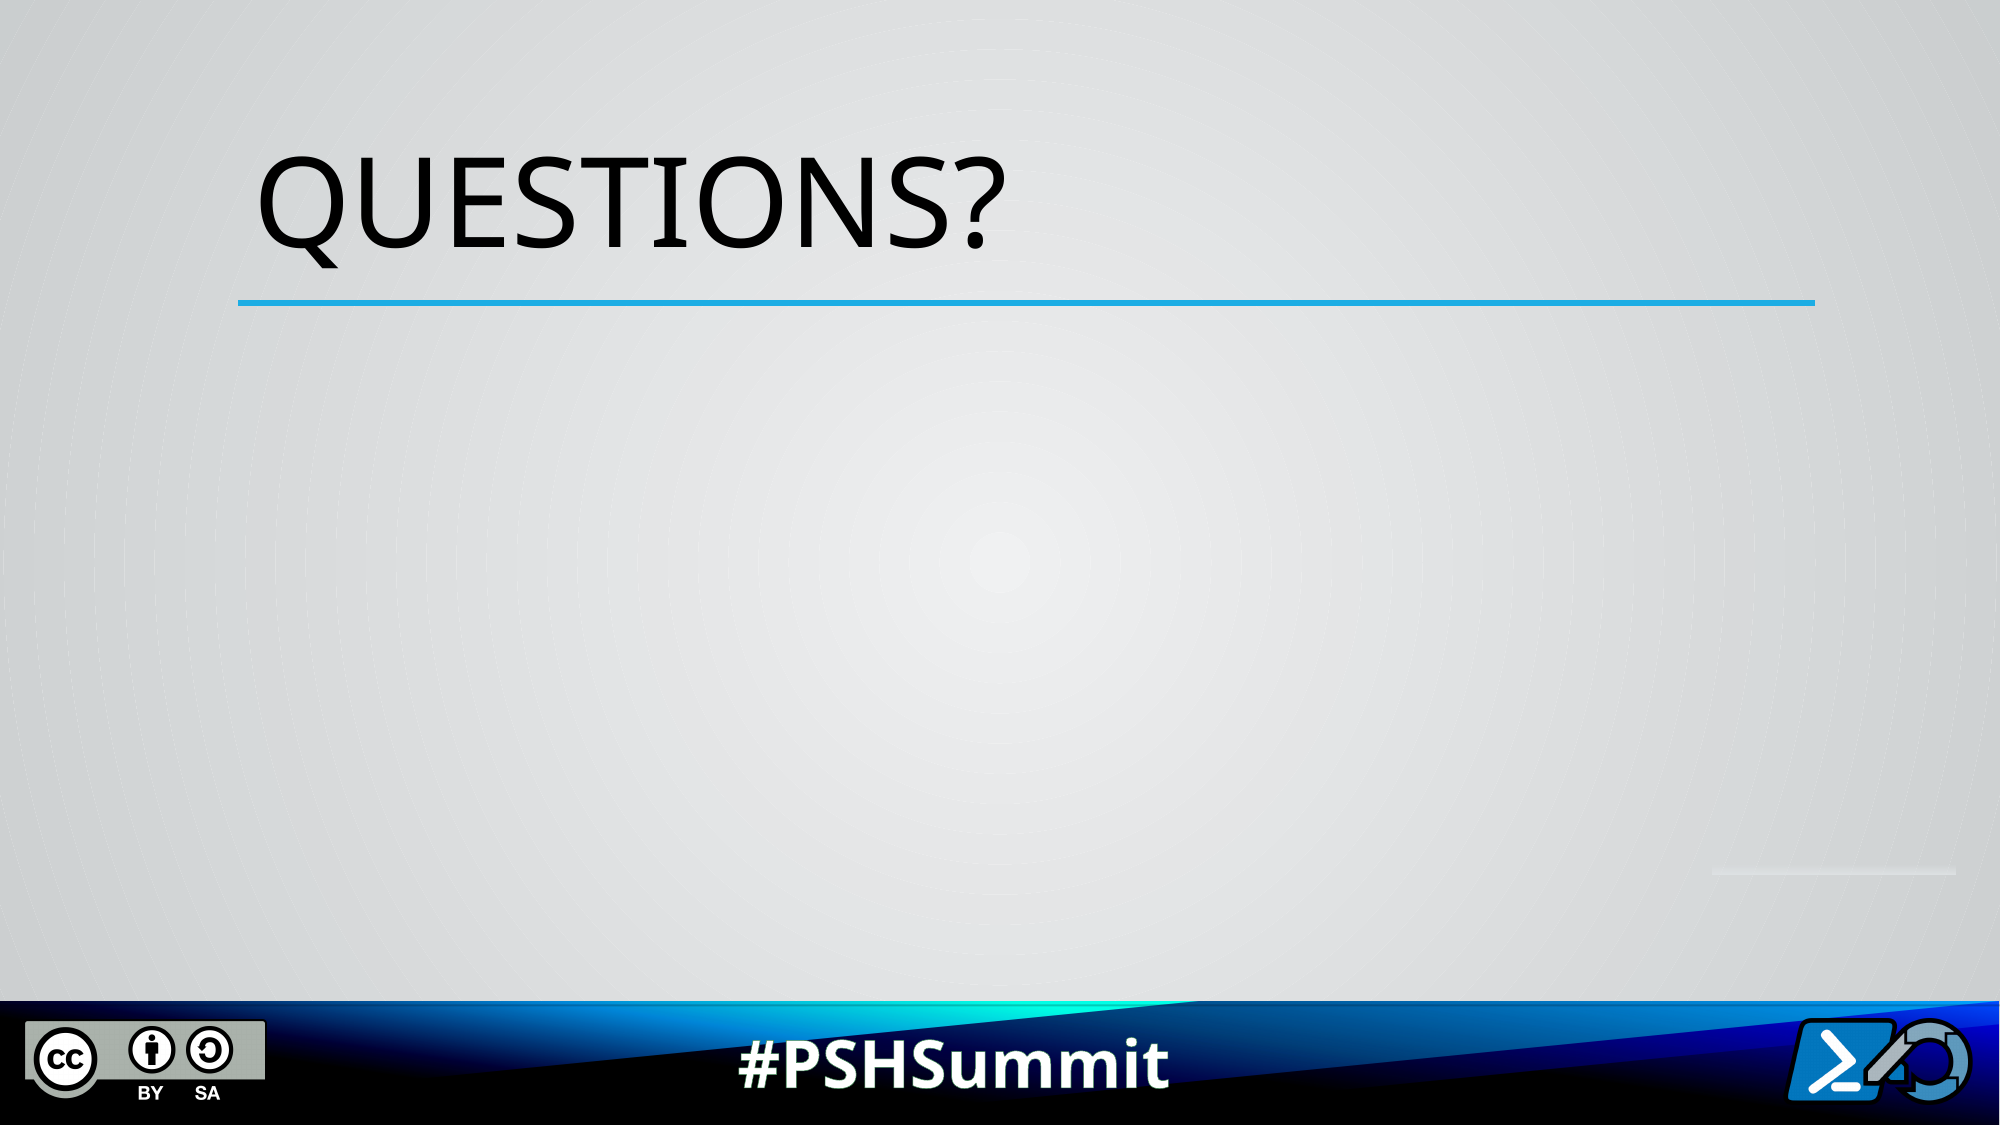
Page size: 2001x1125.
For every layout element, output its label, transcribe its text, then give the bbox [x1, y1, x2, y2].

picture [0, 1001, 1999, 1125]
title Questions? [238, 131, 1814, 305]
